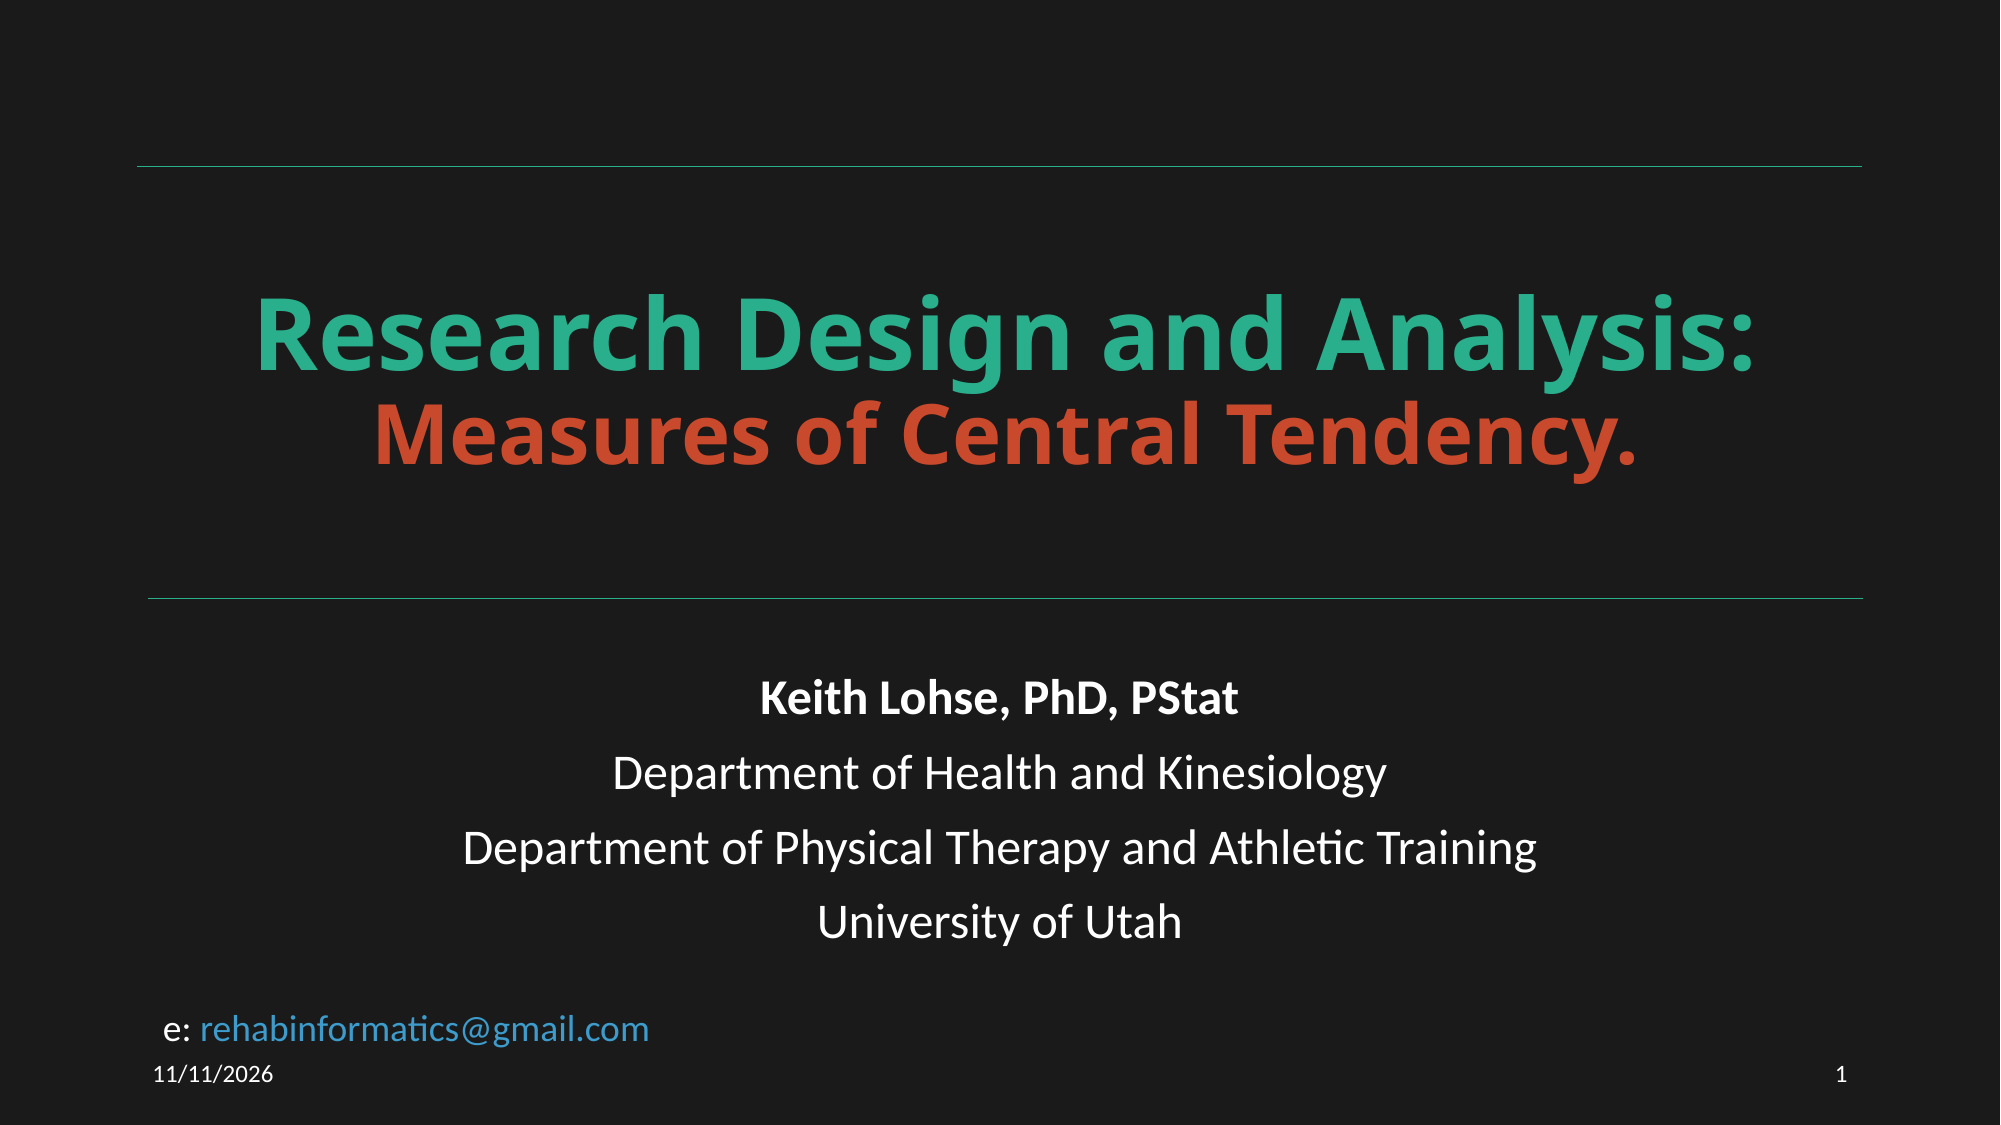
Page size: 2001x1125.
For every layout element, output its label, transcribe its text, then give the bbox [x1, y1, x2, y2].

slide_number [137, 1042, 588, 1103]
subtitle Keith Lohse, PhD, PStat Department of Health and Kinesiology Department of Physical Therapy and Athletic Training University of Utah [249, 663, 1750, 1042]
slide_number 1 [1412, 1042, 1863, 1103]
text_box e: rehabinformatics@gmail.com [148, 996, 1468, 1057]
title Research Design and Analysis: Measures of Central Tendency. [148, 172, 1863, 595]
